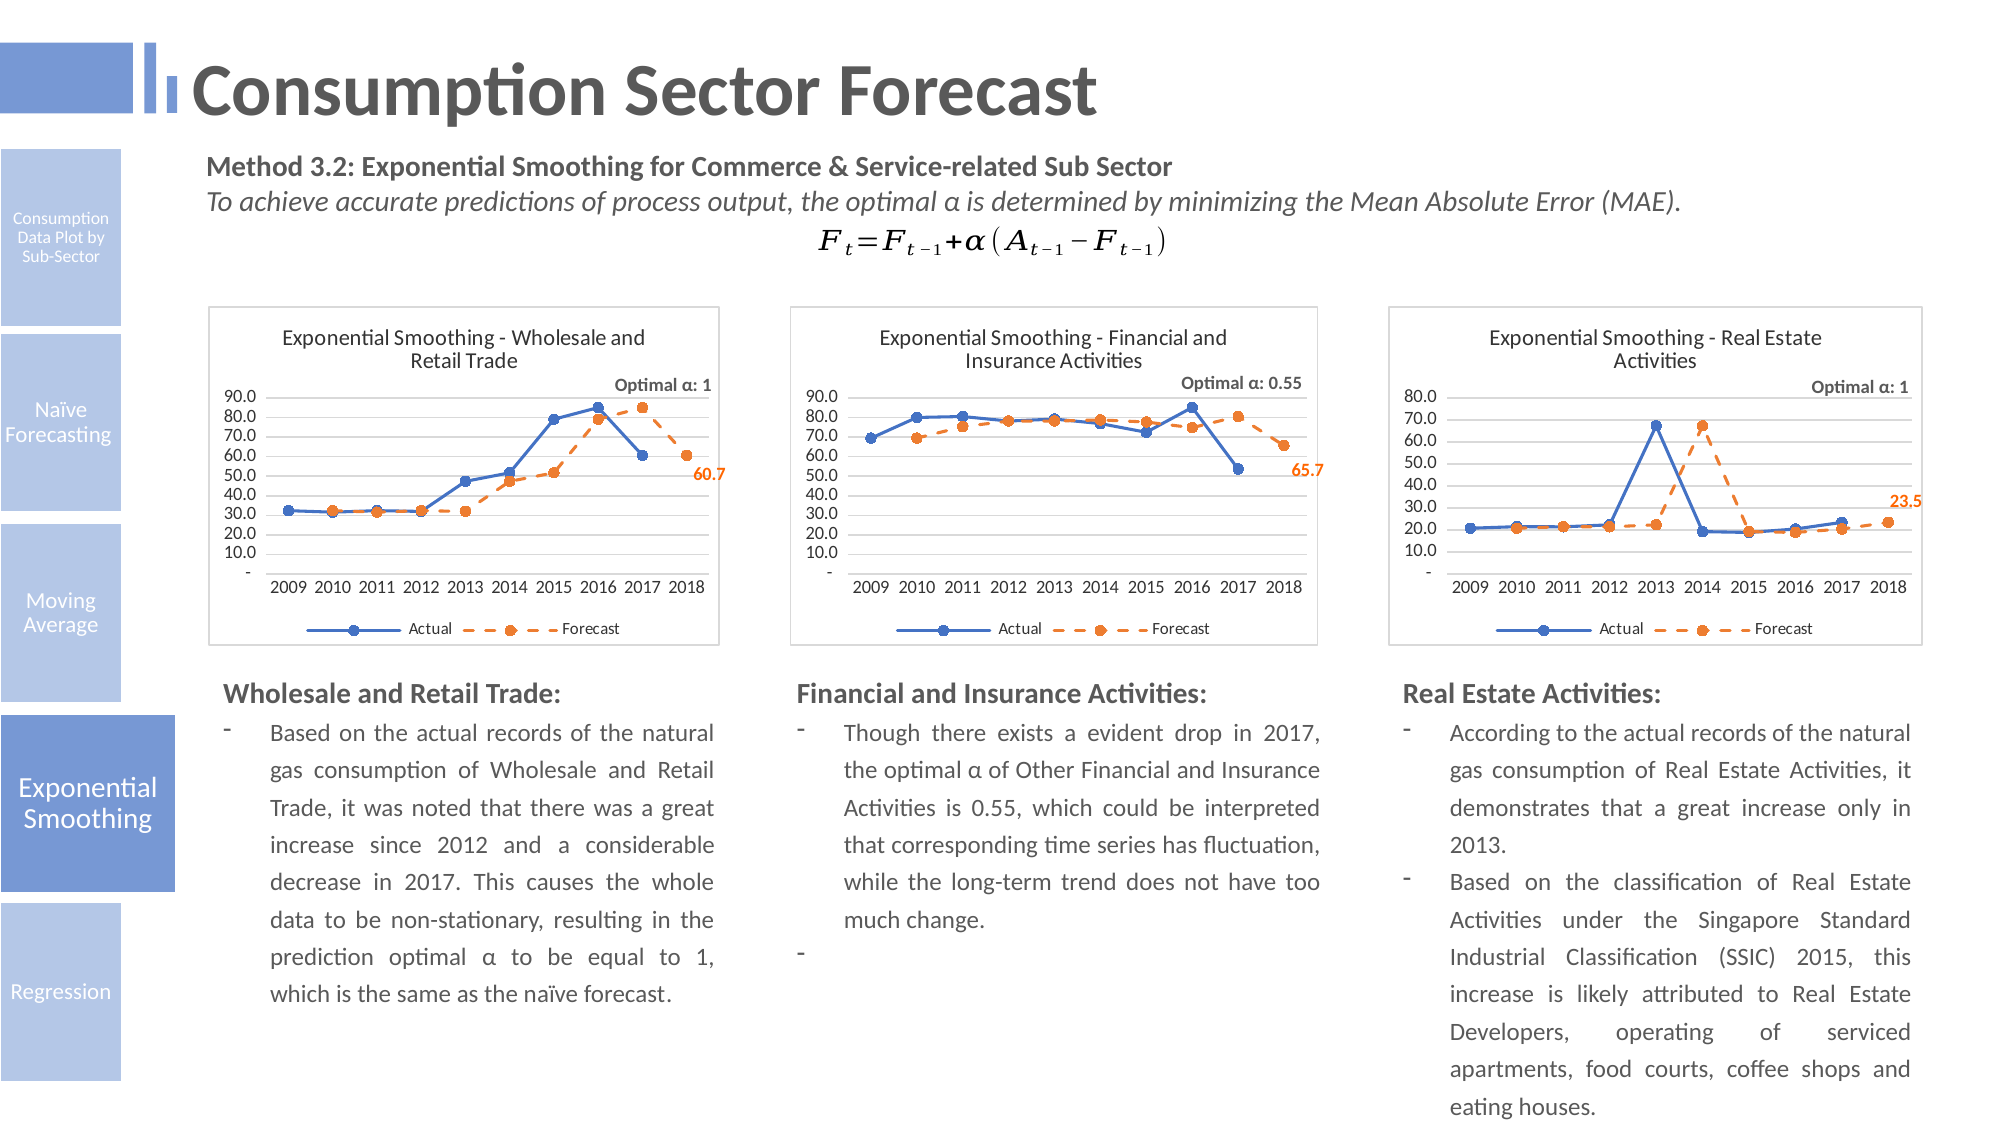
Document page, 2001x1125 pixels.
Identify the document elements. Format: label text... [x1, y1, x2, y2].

chart [1388, 306, 1928, 646]
text_box [0, 42, 133, 114]
text_box Consumption Sector Forecast [177, 33, 1807, 139]
text_box Real Estate Activities: According to the actual records of the natural gas consumption of Real Estate Activities, it demonstrates that a great increase only in 2013. Based on the classification of Real Estate Activities under the Singapore Standard Industrial Classification (SSIC) 2015, this increase is likely attributed to Real Estate Developers, operating of serviced apartments, food courts, coffee shops and eating houses. [1388, 657, 1927, 1125]
text_box Financial and Insurance Activities: Though there exists a evident drop in 2017, the optimal α of Other Financial and Insurance Activities is 0.55, which could be interpreted that corresponding time series has fluctuation, while the long-term trend does not have too much change. [782, 657, 1337, 978]
text_box [144, 42, 157, 114]
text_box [191, 140, 1928, 260]
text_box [0, 147, 224, 1083]
chart [208, 306, 731, 646]
text_box Wholesale and Retail Trade: Based on the actual records of the natural gas consumption of Wholesale and Retail Trade, it was noted that there was a great increase since 2012 and a considerable decrease in 2017. This causes the whole data to be non-stationary, resulting in the prediction optimal α to be equal to 1, which is the same as the naïve forecast. [224, 657, 730, 1053]
text_box [166, 76, 177, 113]
chart [789, 306, 1329, 646]
